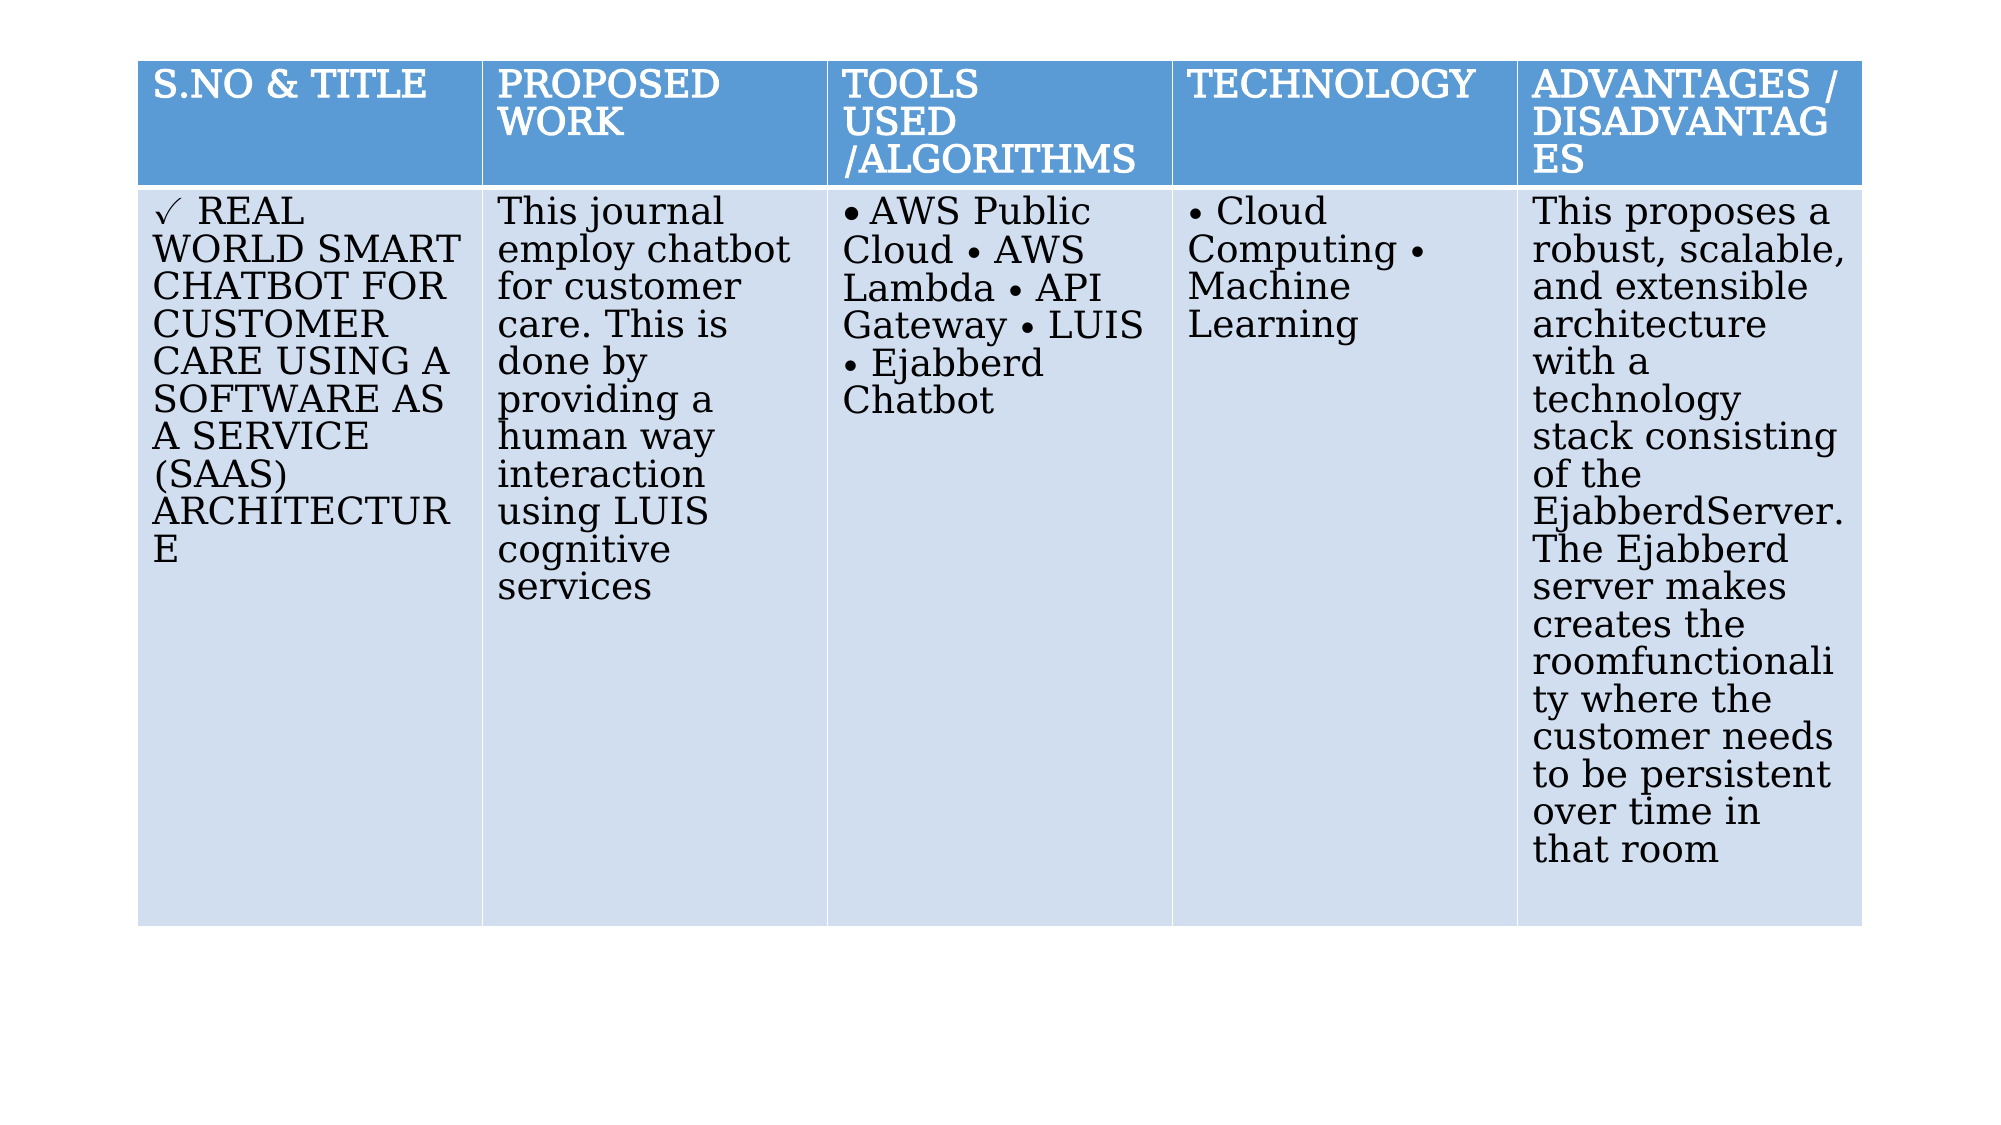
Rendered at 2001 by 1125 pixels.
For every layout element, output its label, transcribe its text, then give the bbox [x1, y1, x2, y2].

table_cell ✓ REAL WORLD SMART CHATBOT FOR CUSTOMER CARE USING A SOFTWARE AS A SERVICE (SAAS) ARCHITECTURE [138, 190, 482, 926]
table_header ADVANTAGES /DISADVANTAGES [1518, 61, 1862, 185]
table_cell This journal employ chatbot for customer care. This is done by providing a human way interaction using LUIS cognitive services [483, 190, 827, 926]
table_header TOOLS USED /ALGORITHMS [828, 61, 1172, 185]
table_header TECHNOLOGY [1173, 61, 1517, 185]
table_header PROPOSED WORK [483, 61, 827, 185]
table_cell This proposes a robust, scalable, and extensible architecture with a technology stack consisting of the EjabberdServer. The Ejabberd server makes creates the roomfunctionality where the customer needs to be persistent over time in that room [1518, 190, 1862, 926]
table_cell • AWS Public Cloud • AWS Lambda • API Gateway • LUIS • Ejabberd Chatbot [828, 190, 1172, 926]
table_header S.NO & TITLE [138, 61, 482, 185]
table_cell • Cloud Computing • Machine Learning [1173, 190, 1517, 926]
